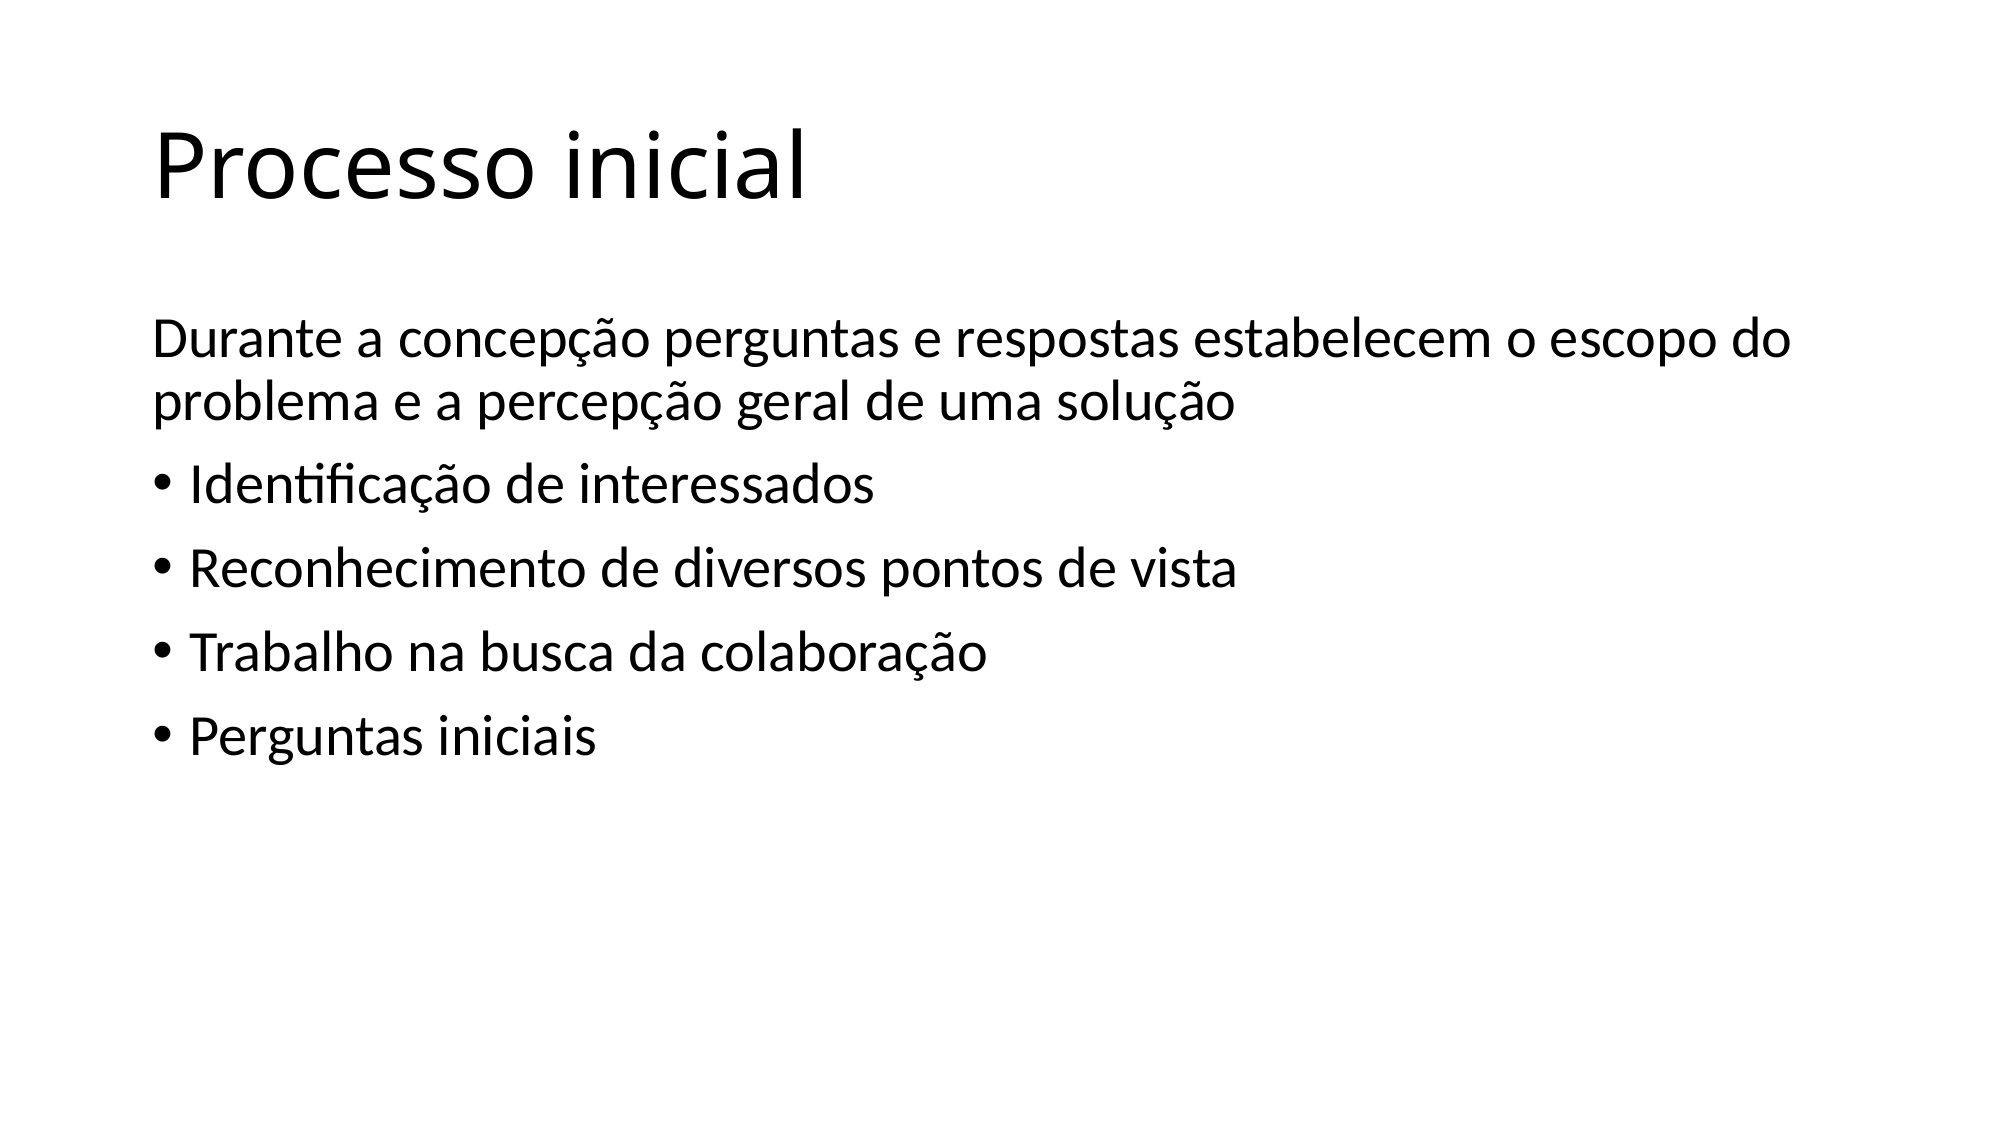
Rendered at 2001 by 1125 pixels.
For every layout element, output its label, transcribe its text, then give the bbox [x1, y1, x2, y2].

list Durante a concepção perguntas e respostas estabelecem o escopo do problema e a percepção geral de uma solução Identificação de interessados Reconhecimento de diversos pontos de vista Trabalho na busca da colaboração Perguntas iniciais [137, 299, 1863, 1014]
title Processo inicial [137, 59, 1863, 278]
